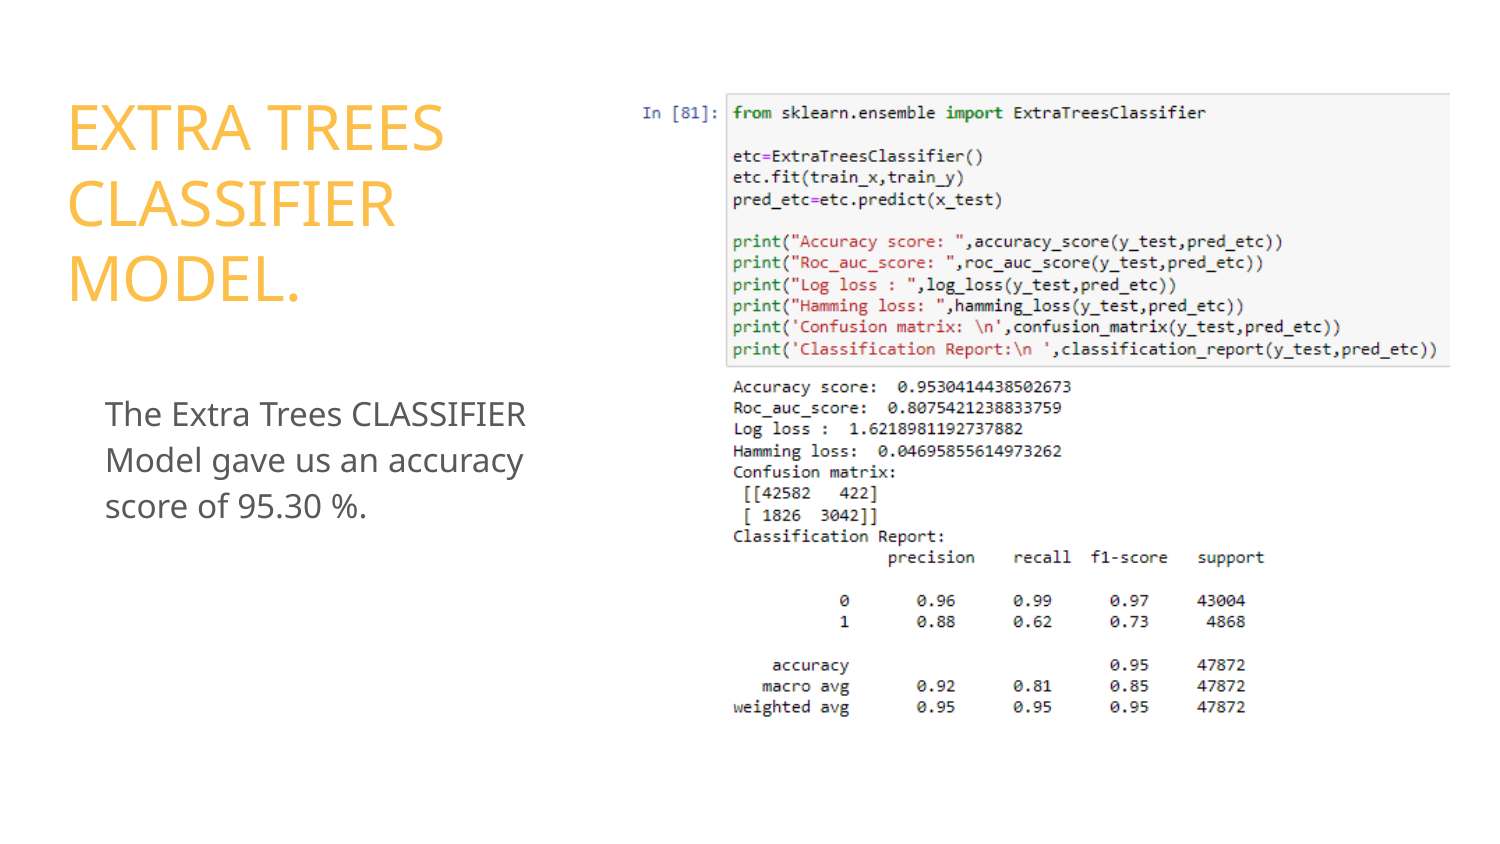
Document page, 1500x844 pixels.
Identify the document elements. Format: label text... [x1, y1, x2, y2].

title EXTRA TREES CLASSIFIER MODEL. [51, 72, 635, 248]
picture [634, 85, 1451, 735]
list The Extra Trees CLASSIFIER Model gave us an accuracy score of 95.30 %. [89, 372, 596, 758]
